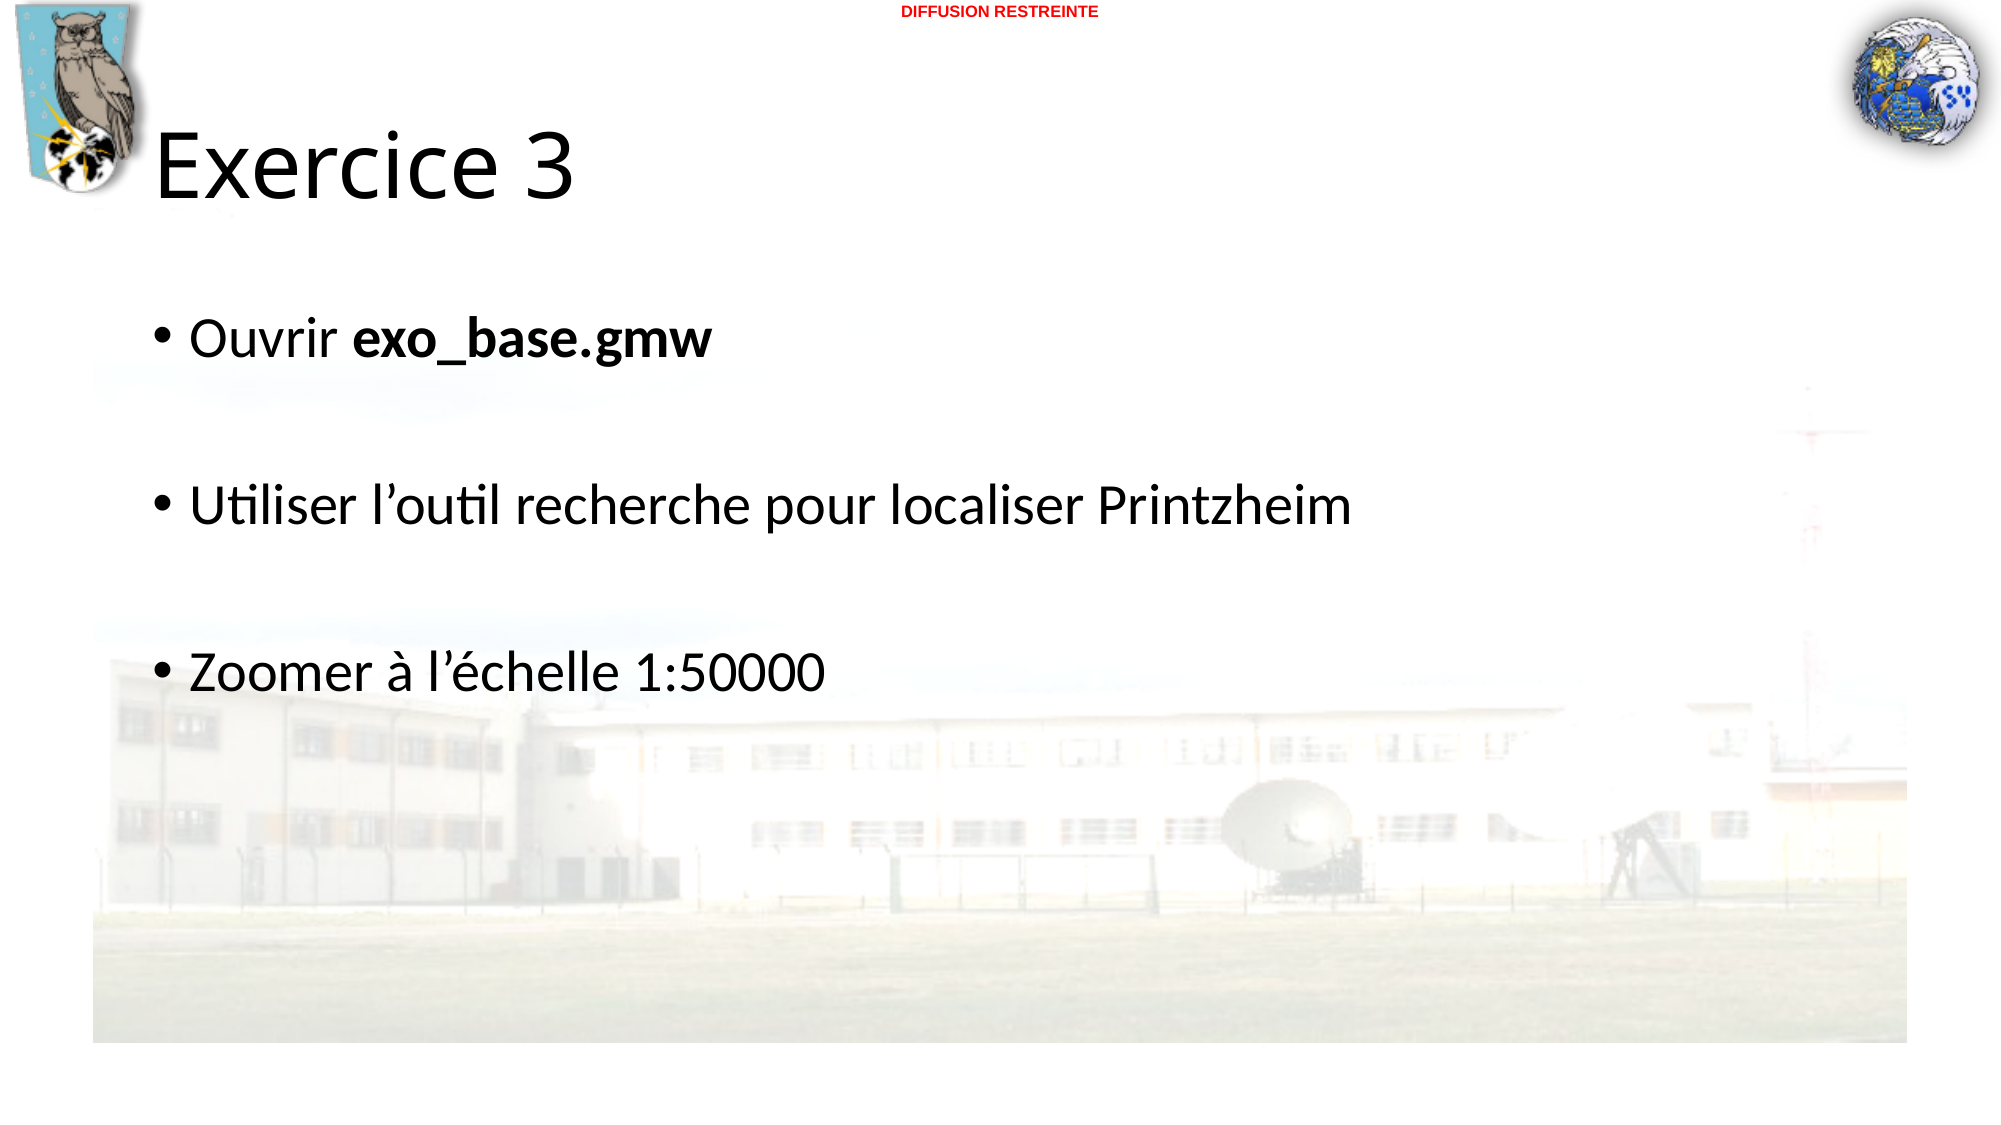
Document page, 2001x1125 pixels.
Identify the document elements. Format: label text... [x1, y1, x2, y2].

picture [1850, 16, 1983, 147]
title Exercice 3 [137, 59, 1863, 278]
list Ouvrir exo_base.gmw Utiliser l’outil recherche pour localiser Printzheim Zoomer à l’échelle 1:50000 [137, 299, 1863, 1014]
picture [14, 4, 136, 193]
